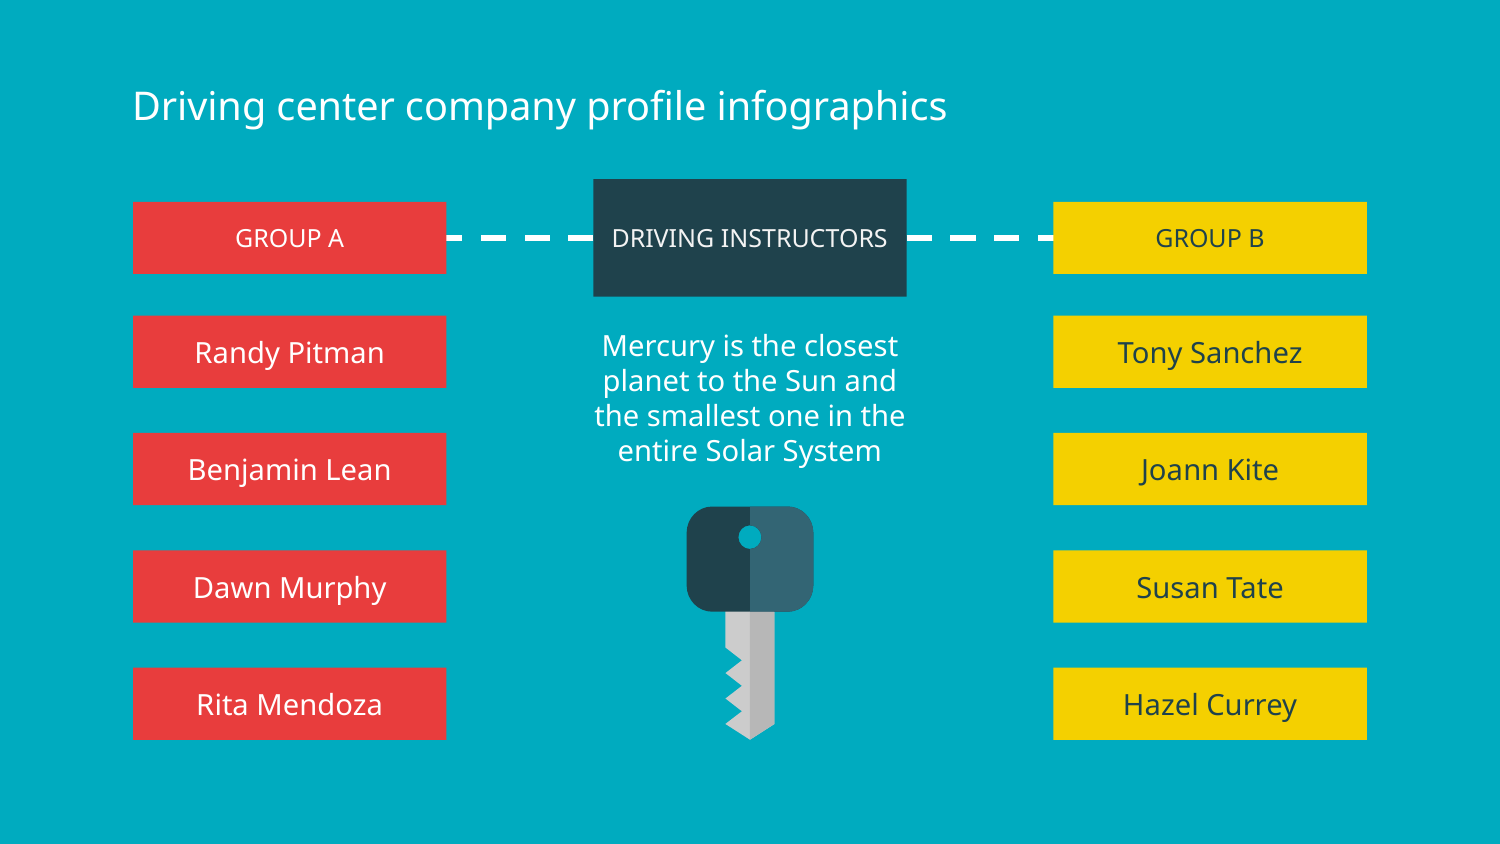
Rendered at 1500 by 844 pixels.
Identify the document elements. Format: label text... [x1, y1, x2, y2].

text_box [132, 201, 447, 741]
title Driving center company profile infographics [116, 66, 1383, 161]
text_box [686, 506, 814, 740]
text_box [564, 178, 936, 492]
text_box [1053, 201, 1368, 741]
